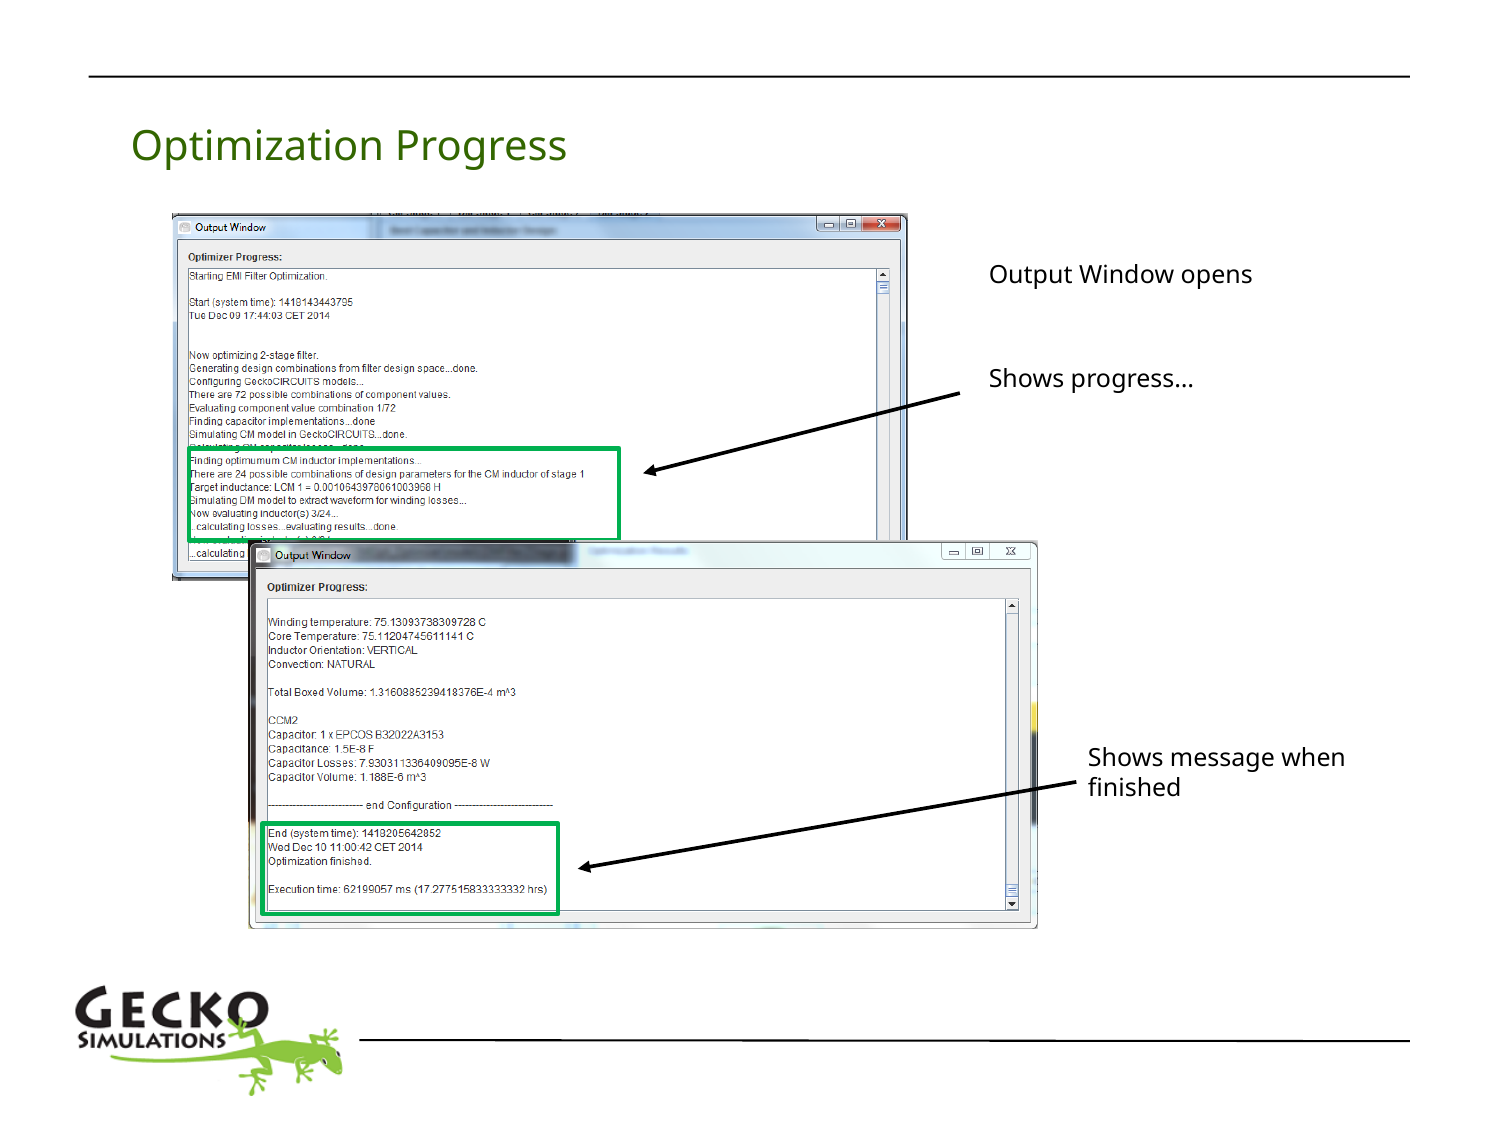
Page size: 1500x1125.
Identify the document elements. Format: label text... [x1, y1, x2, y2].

picture [171, 213, 1038, 930]
text_box Shows message when finished [1073, 734, 1430, 809]
text_box Shows progress… [974, 355, 1364, 400]
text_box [642, 392, 961, 474]
picture [71, 977, 351, 1104]
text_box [577, 781, 1077, 870]
text_box Optimization Progress [115, 111, 1269, 177]
text_box Output Window opens [973, 251, 1449, 296]
